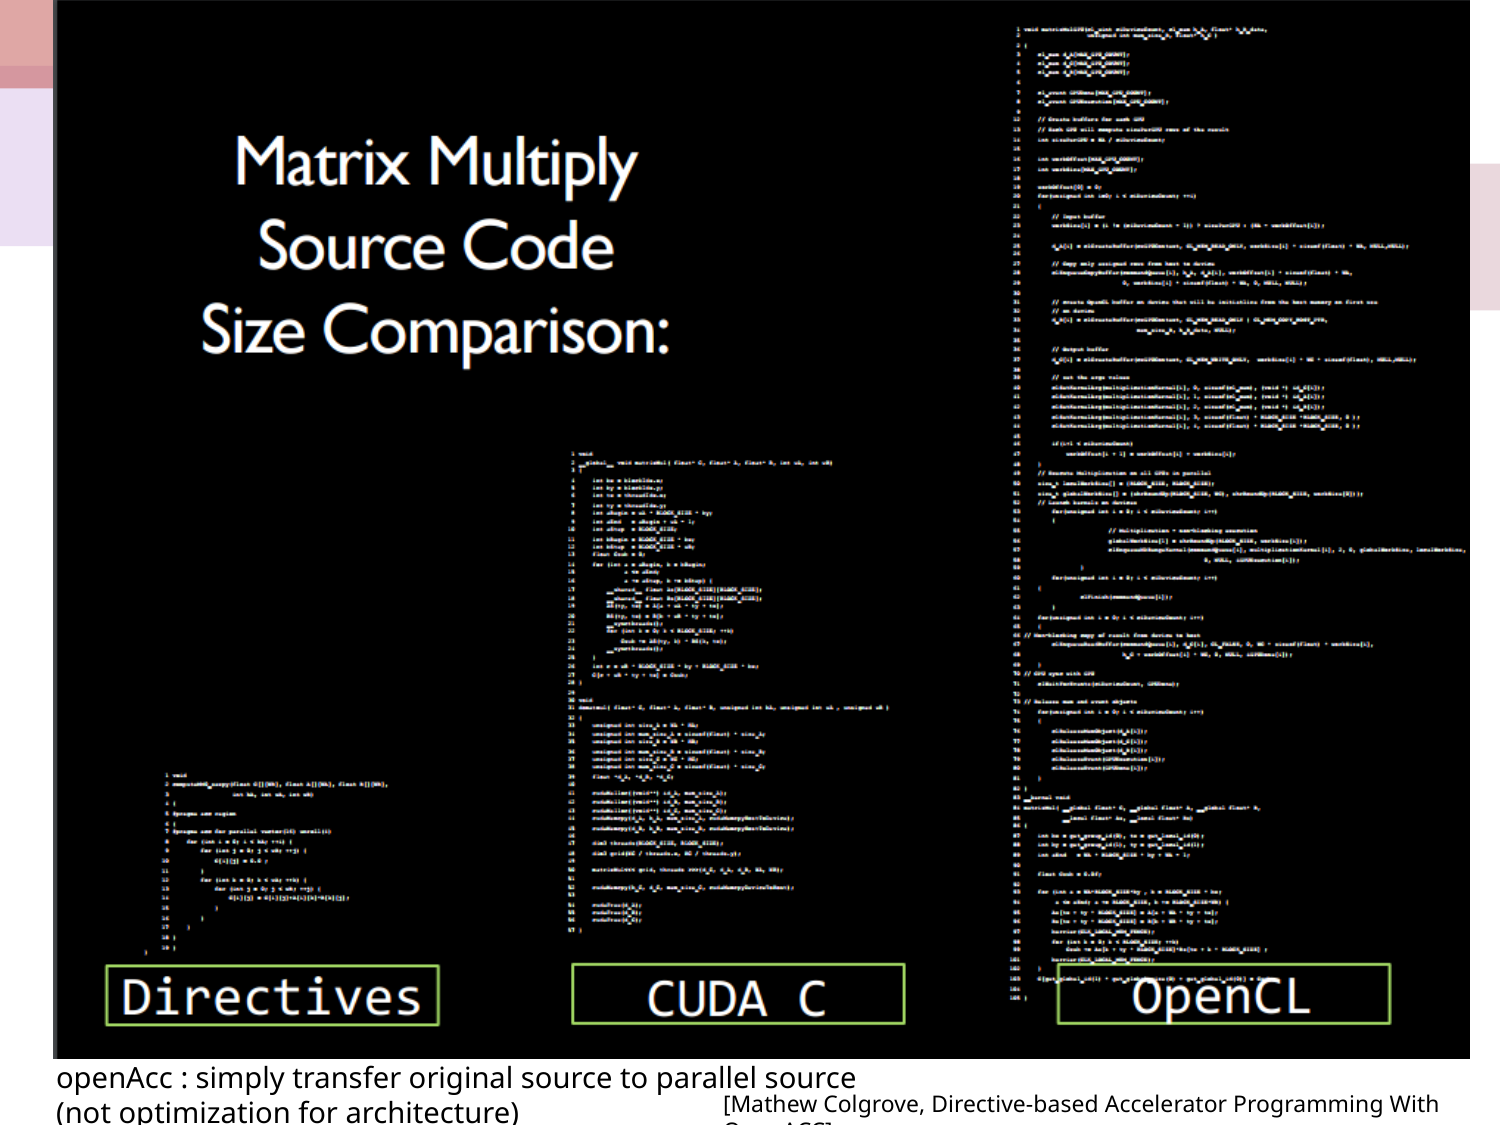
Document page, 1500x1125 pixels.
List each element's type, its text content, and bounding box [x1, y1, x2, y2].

text_box openAcc : simply transfer original source to parallel source (not optimization for architecture) [41, 1051, 880, 1125]
text_box [Mathew Colgrove, Directive-based Accelerator Programming With OpenACC] [880, 1082, 1500, 1125]
picture [52, 0, 1470, 1059]
